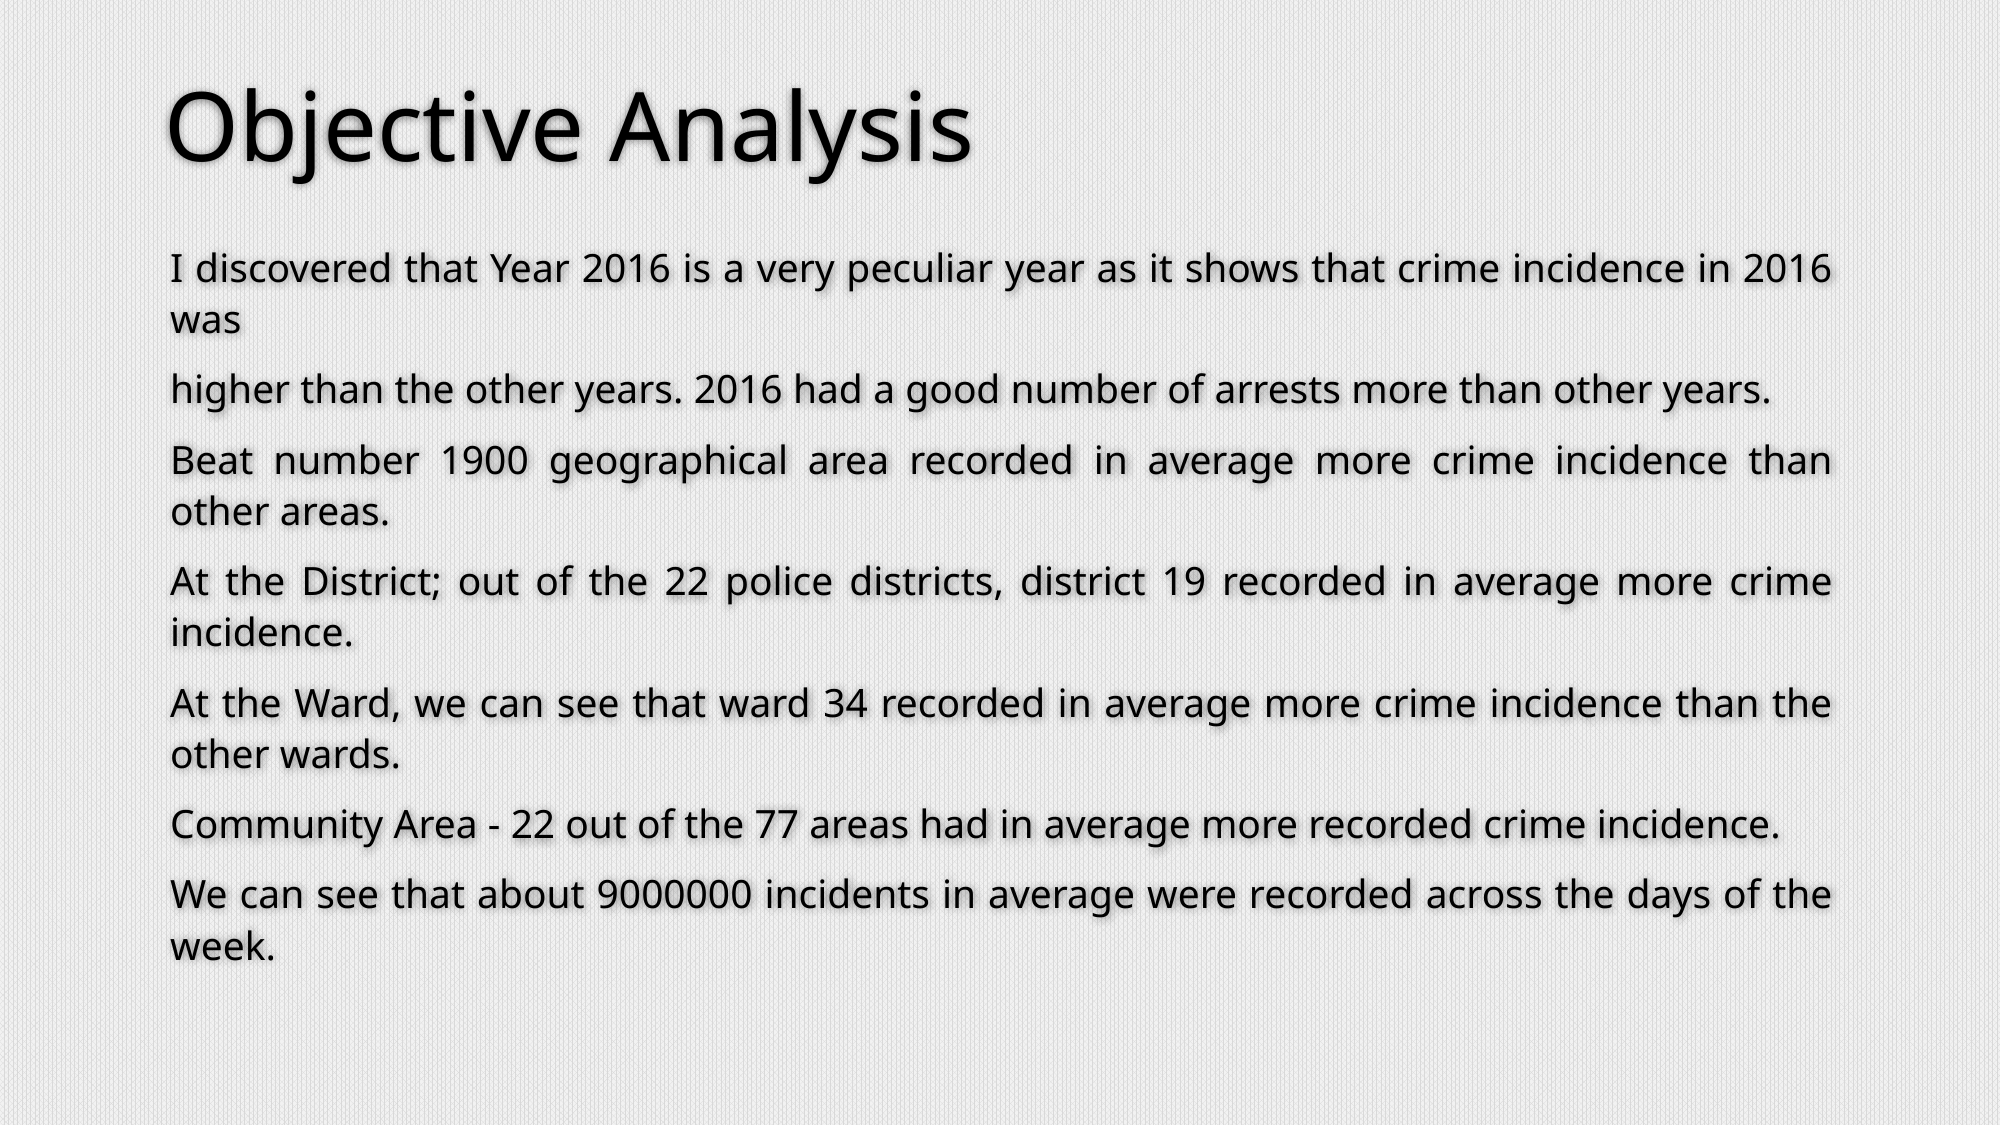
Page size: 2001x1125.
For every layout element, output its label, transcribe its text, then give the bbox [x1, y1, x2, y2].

list I discovered that Year 2016 is a very peculiar year as it shows that crime incidence in 2016 was higher than the other years. 2016 had a good number of arrests more than other years. Beat number 1900 geographical area recorded in average more crime incidence than other areas. At the District; out of the 22 police districts, district 19 recorded in average more crime incidence. At the Ward, we can see that ward 34 recorded in average more crime incidence than the other wards. Community Area - 22 out of the 77 areas had in average more recorded crime incidence. We can see that about 9000000 incidents in average were recorded across the days of the week. [149, 231, 1849, 1057]
title Objective Analysis [149, 29, 1849, 227]
